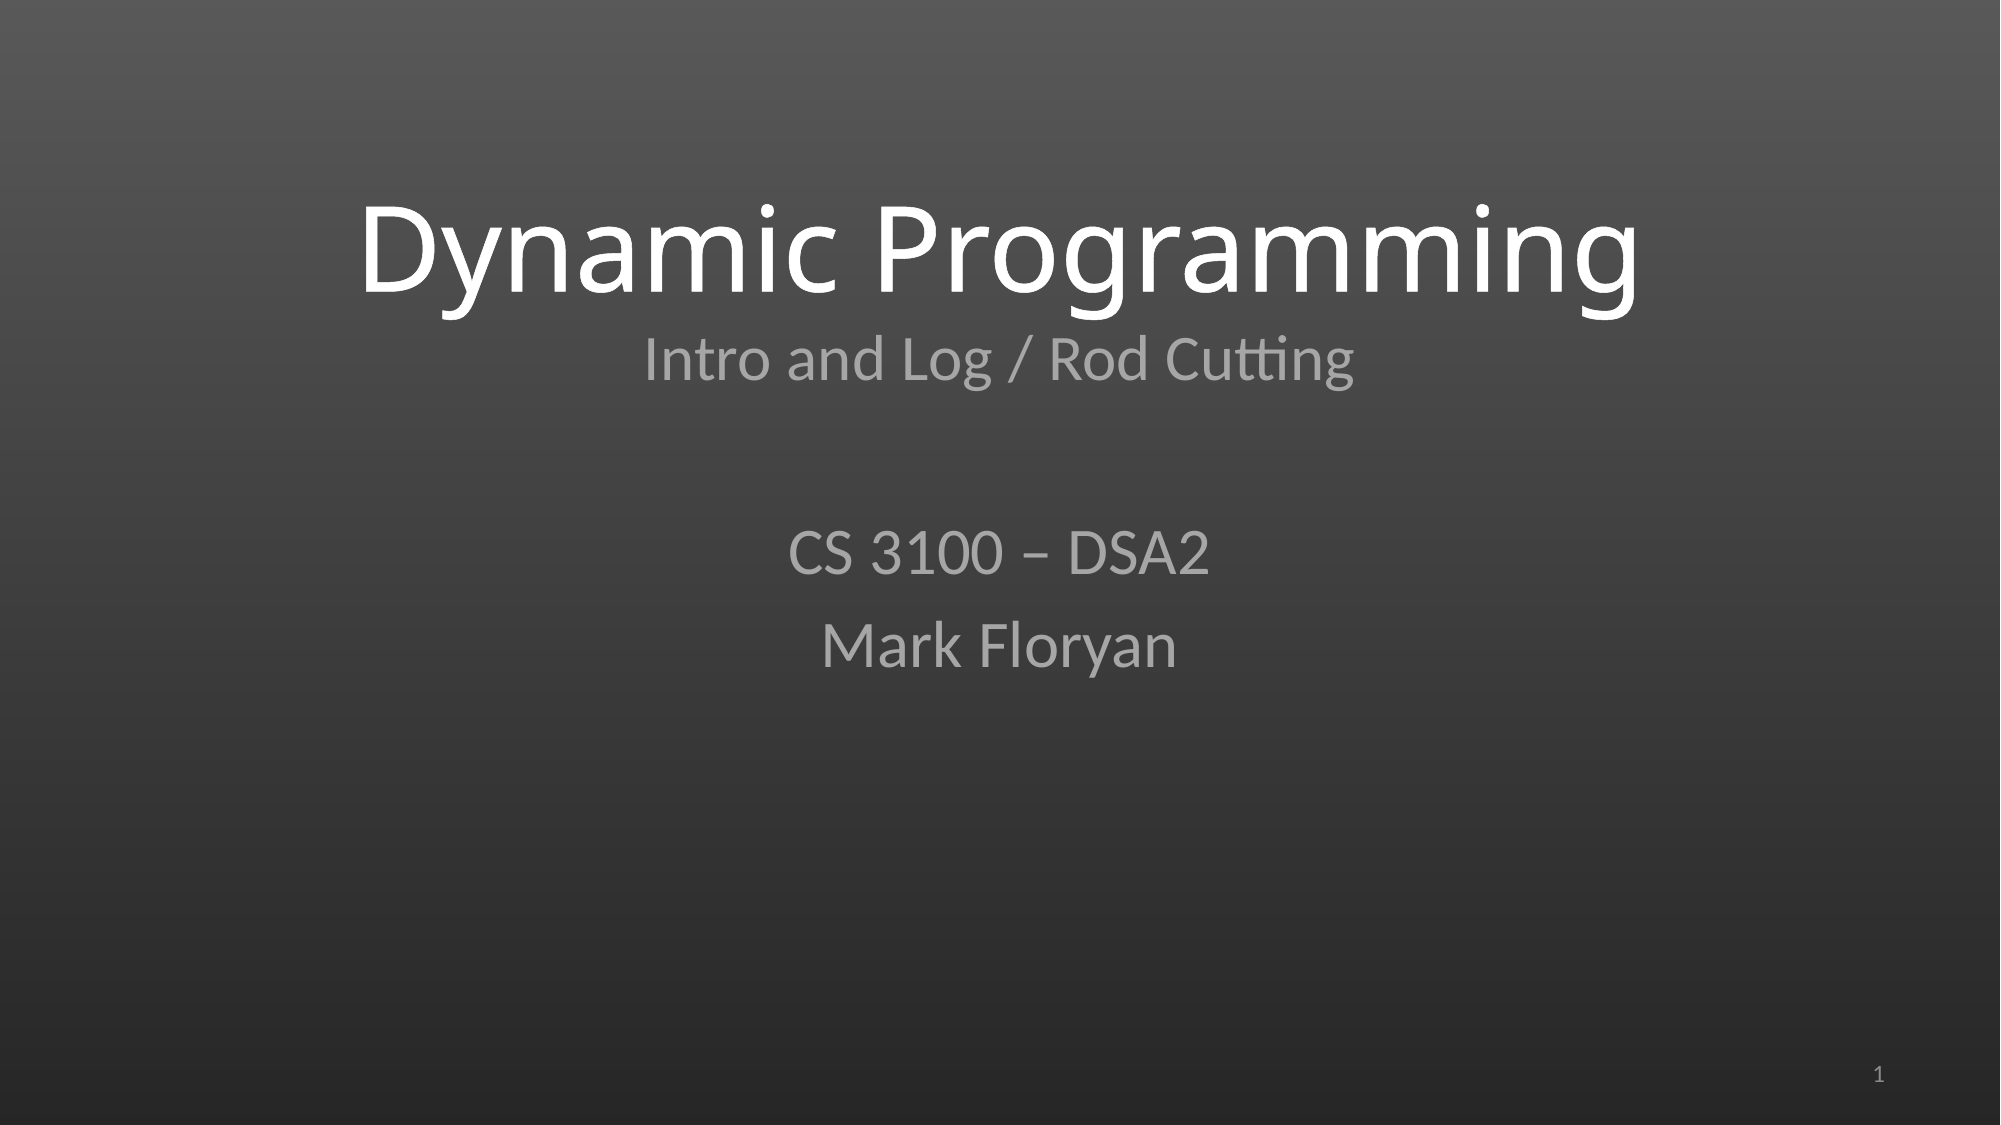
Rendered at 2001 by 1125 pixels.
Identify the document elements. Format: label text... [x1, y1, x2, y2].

title Dynamic Programming Intro and Log / Rod Cutting [150, 162, 1850, 404]
slide_number 1 [1433, 1042, 1900, 1103]
subtitle CS 3100 – DSA2 Mark Floryan [300, 500, 1700, 913]
